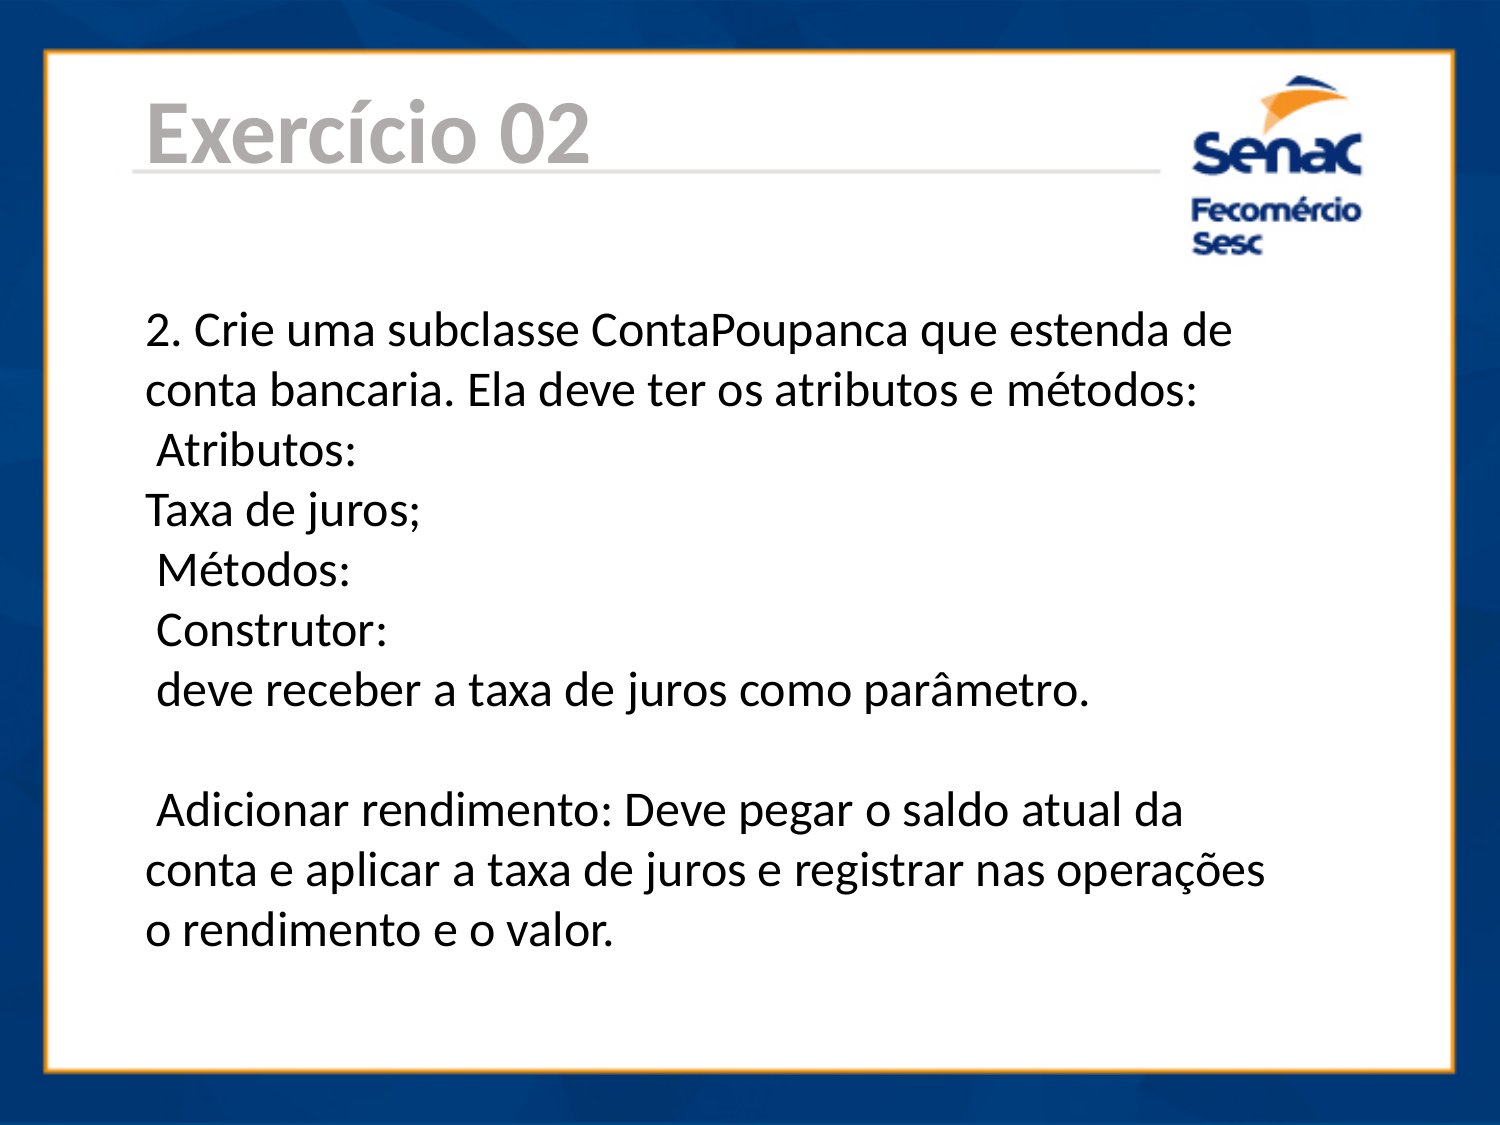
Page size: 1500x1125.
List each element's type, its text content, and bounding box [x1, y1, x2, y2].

text_box 2. Crie uma subclasse ContaPoupanca que estenda de conta bancaria. Ela deve ter os atributos e métodos: Atributos: Taxa de juros; Métodos: Construtor: deve receber a taxa de juros como parâmetro. Adicionar rendimento: Deve pegar o saldo atual da conta e aplicar a taxa de juros e registrar nas operações o rendimento e o valor. [130, 288, 1292, 964]
text_box Exercício 02 [130, 77, 1130, 191]
picture [0, 0, 1500, 1125]
